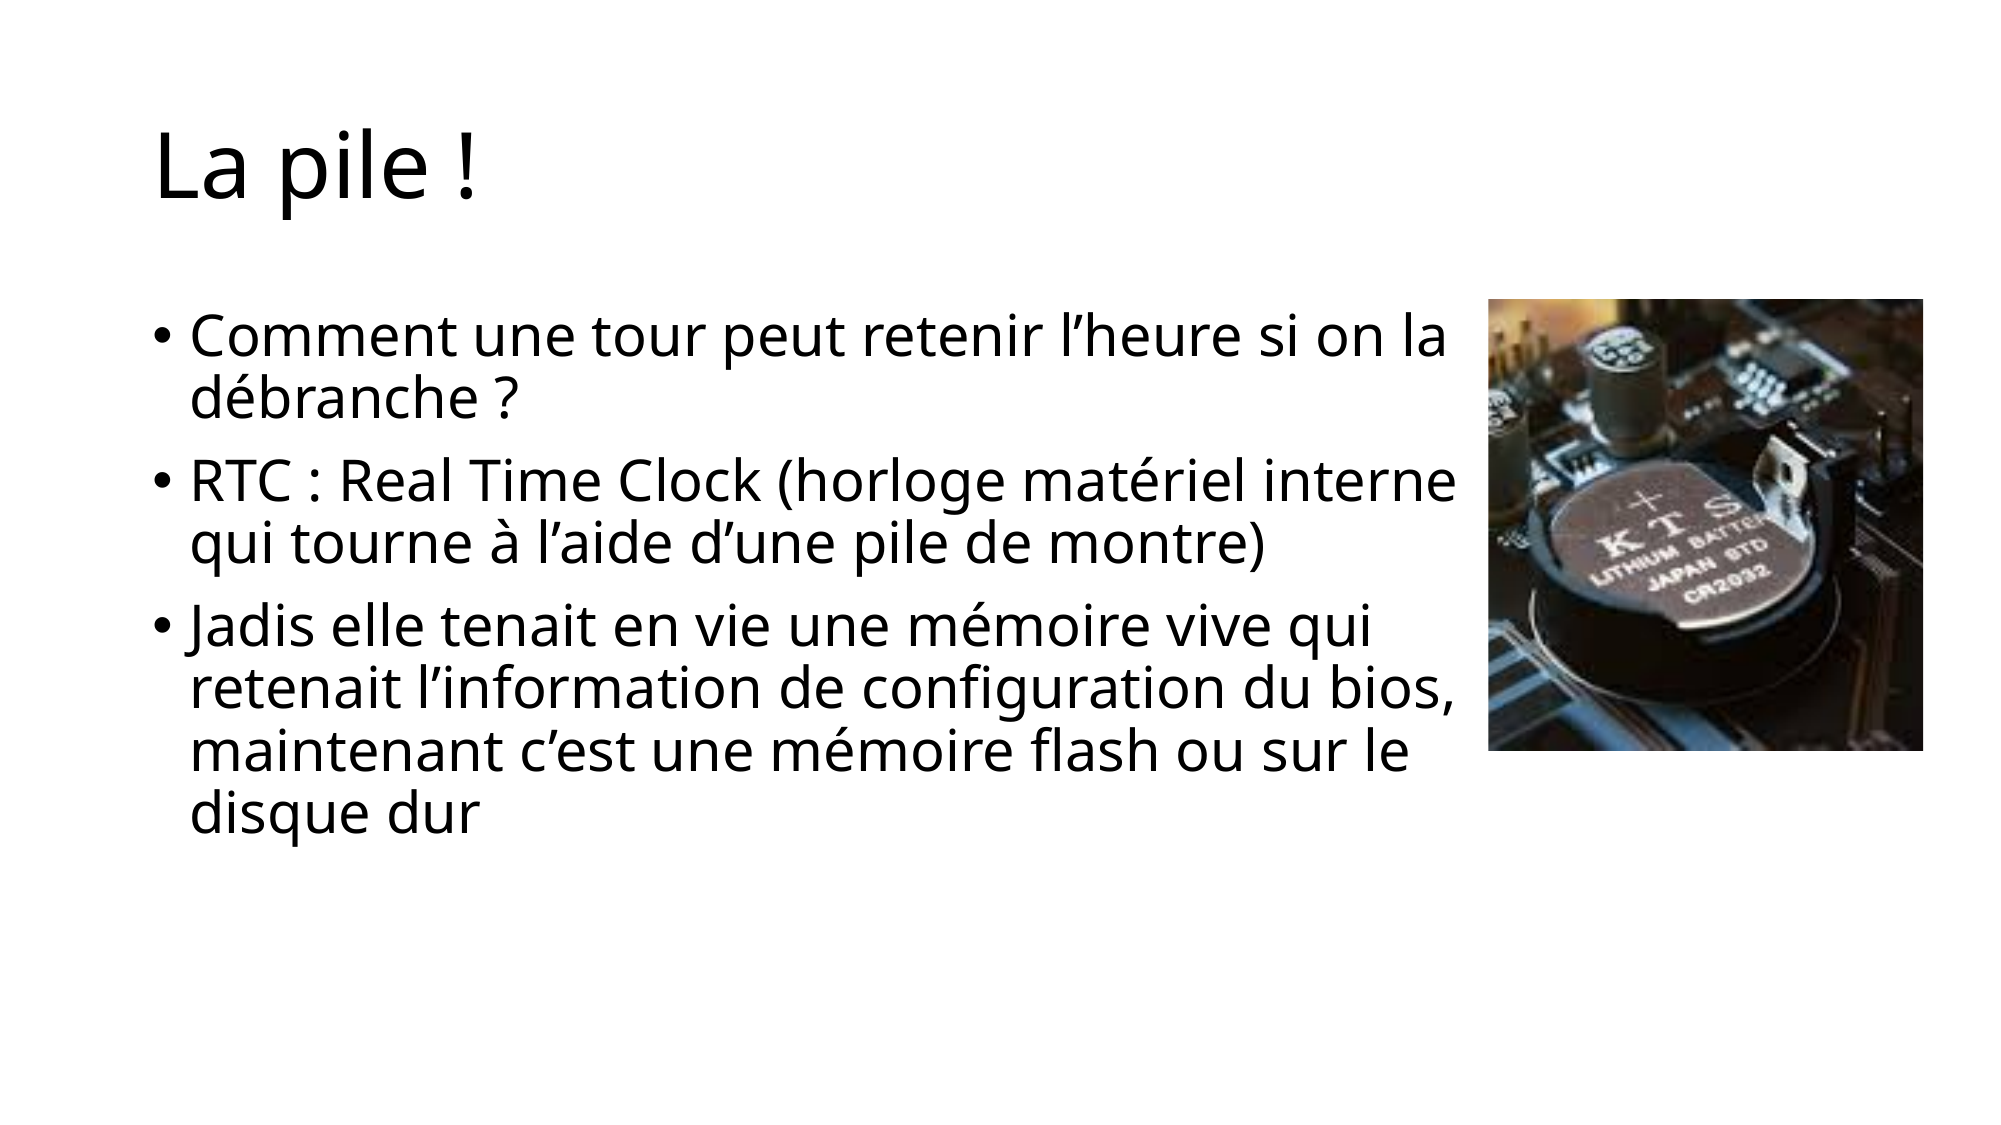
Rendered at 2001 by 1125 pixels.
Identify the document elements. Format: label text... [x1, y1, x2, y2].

title La pile ! [137, 59, 1863, 278]
list Comment une tour peut retenir l’heure si on la débranche ? RTC : Real Time Clock (horloge matériel interne qui tourne à l’aide d’une pile de montre) Jadis elle tenait en vie une mémoire vive qui retenait l’information de configuration du bios, maintenant c’est une mémoire flash ou sur le disque dur [137, 299, 1489, 855]
picture [1487, 298, 1924, 751]
